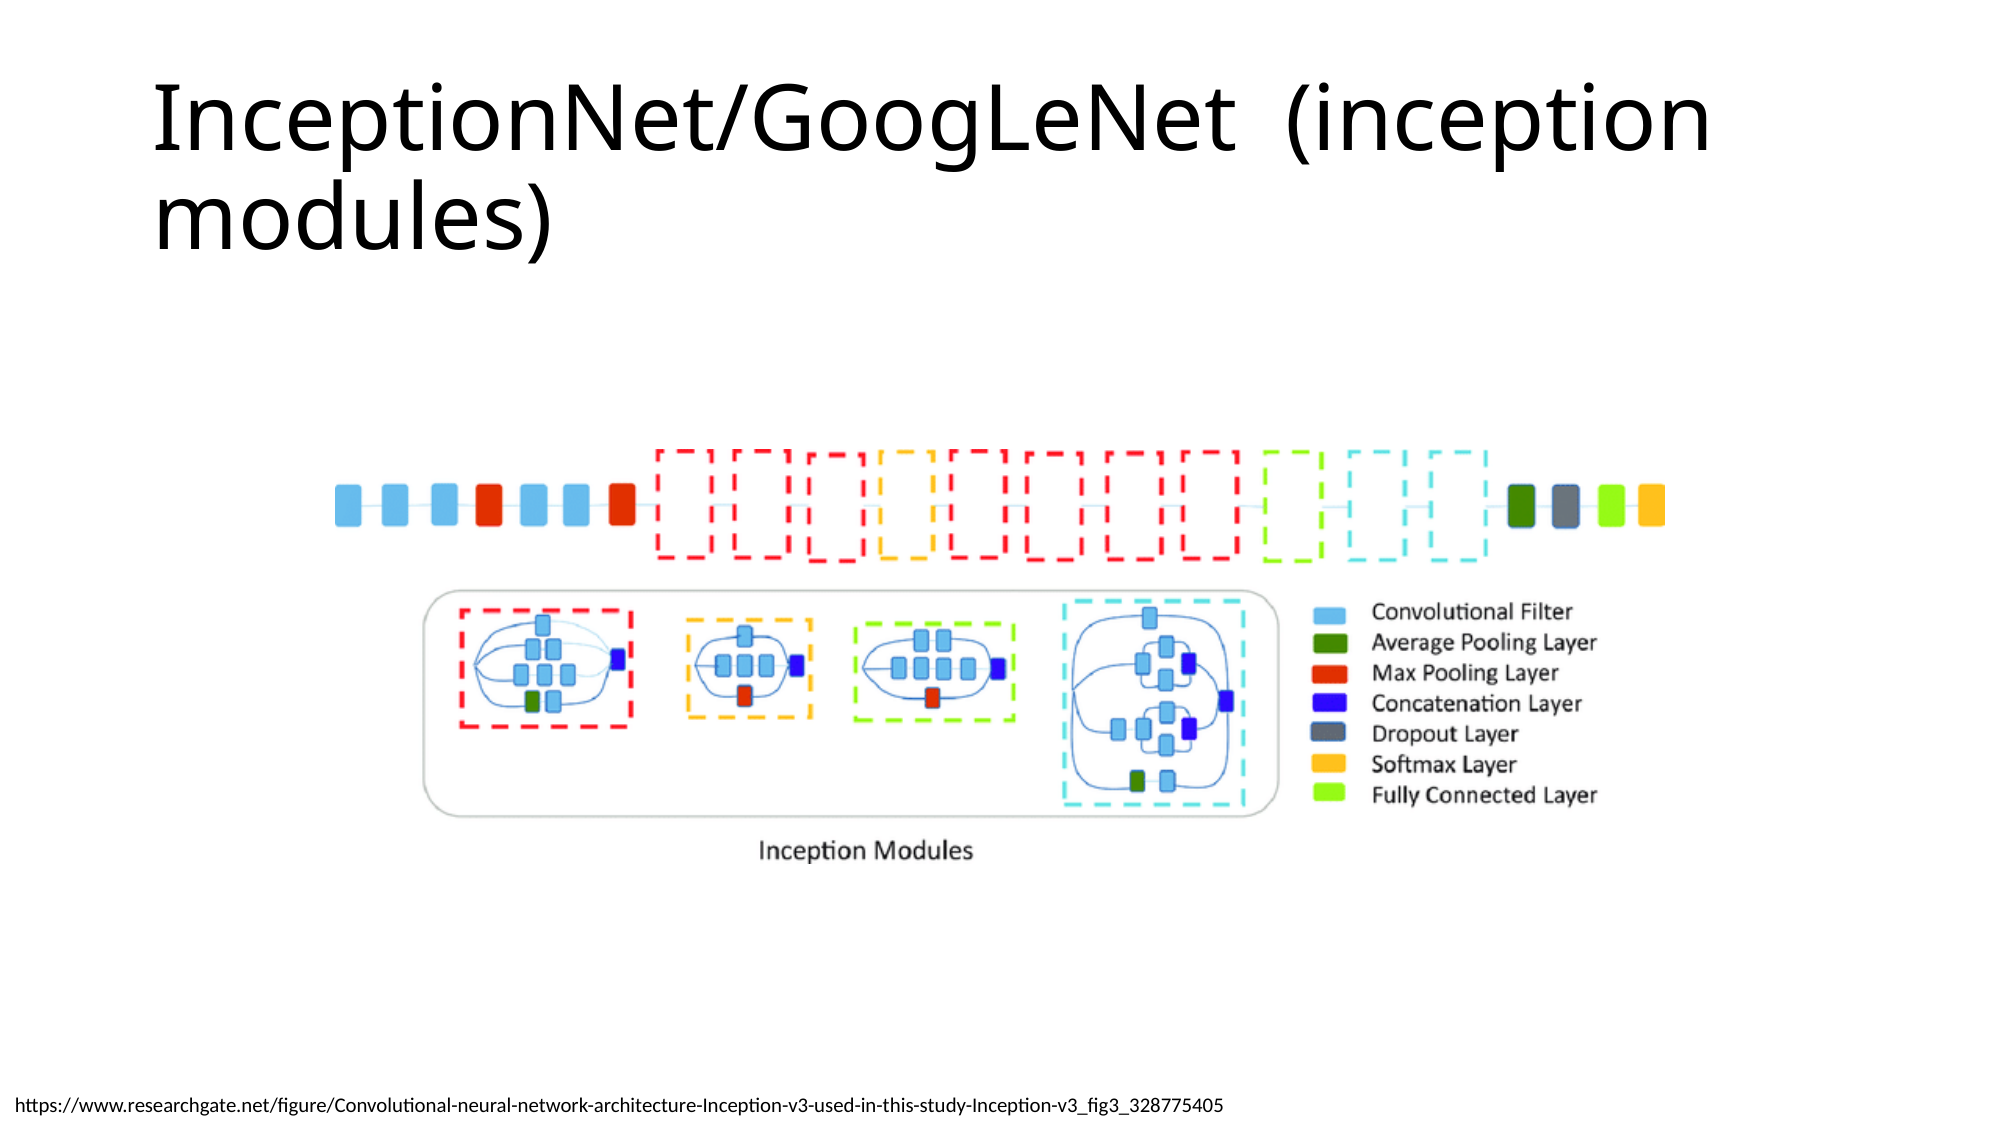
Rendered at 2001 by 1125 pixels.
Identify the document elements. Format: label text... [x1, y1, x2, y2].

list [335, 449, 1665, 864]
title InceptionNet/GoogLeNet (inception modules) [137, 59, 1933, 281]
text_box https://www.researchgate.net/figure/Convolutional-neural-network-architecture-Inception-v3-used-in-this-study-Inception-v3_fig3_328775405 [0, 1084, 1376, 1125]
